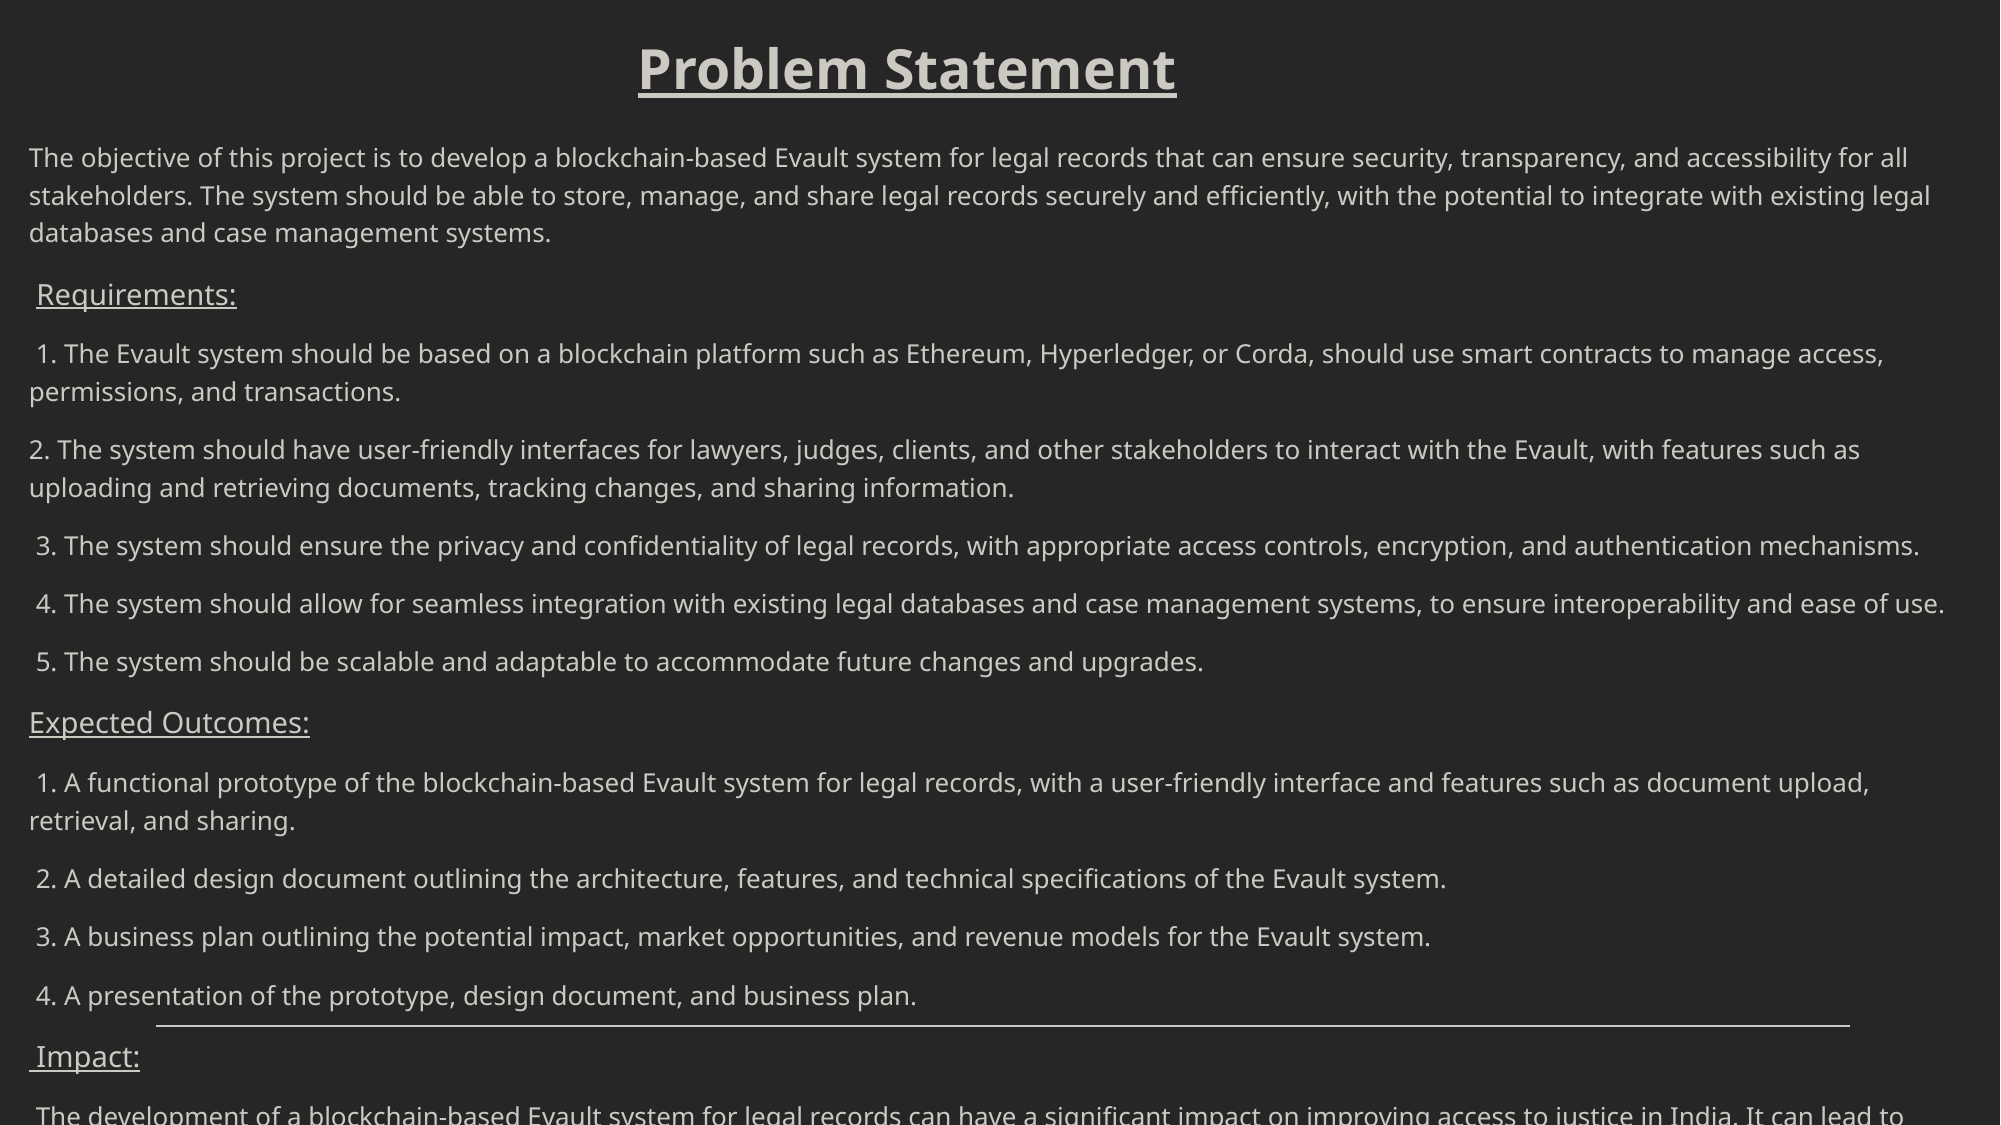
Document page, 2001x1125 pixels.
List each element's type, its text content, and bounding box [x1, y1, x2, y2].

title Problem Statement [622, 0, 1268, 108]
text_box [165, 1005, 1855, 1052]
list The objective of this project is to develop a blockchain-based Evault system for legal records that can ensure security, transparency, and accessibility for all stakeholders. The system should be able to store, manage, and share legal records securely and efficiently, with the potential to integrate with existing legal databases and case management systems. Requirements: 1. The Evault system should be based on a blockchain platform such as Ethereum, Hyperledger, or Corda, should use smart contracts to manage access, permissions, and transactions. 2. The system should have user-friendly interfaces for lawyers, judges, clients, and other stakeholders to interact with the Evault, with features such as uploading and retrieving documents, tracking changes, and sharing information. 3. The system should ensure the privacy and confidentiality of legal records, with appropriate access controls, encryption, and authentication mechanisms. 4. The system should allow for seamless integration with existing legal databases and case management systems, to ensure interoperability and ease of use. 5. The system should be scalable and adaptable to accommodate future changes and upgrades. Expected Outcomes: 1. A functional prototype of the blockchain-based Evault system for legal records, with a user-friendly interface and features such as document upload, retrieval, and sharing. 2. A detailed design document outlining the architecture, features, and technical specifications of the Evault system. 3. A business plan outlining the potential impact, market opportunities, and revenue models for the Evault system. 4. A presentation of the prototype, design document, and business plan. Impact: The development of a blockchain-based Evault system for legal records can have a significant impact on improving access to justice in India. It can lead to faster, more efficient court proceedings, reduced costs, improved data integrity, and increased trust in the justice system. [14, 128, 2000, 1125]
